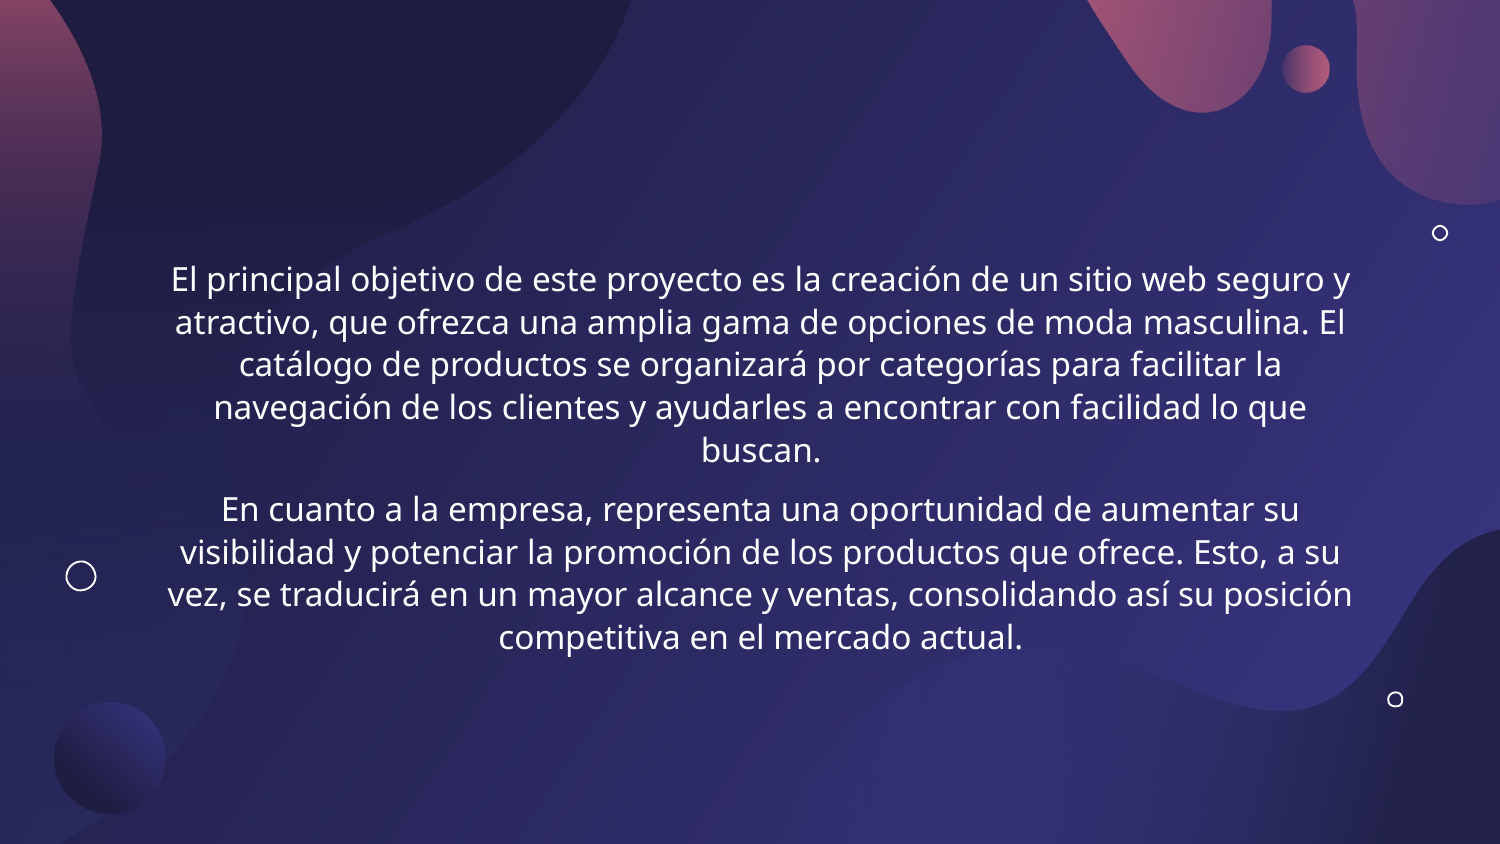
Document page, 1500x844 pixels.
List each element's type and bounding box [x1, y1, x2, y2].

picture [0, 0, 1500, 844]
text_box [64, 225, 1448, 707]
